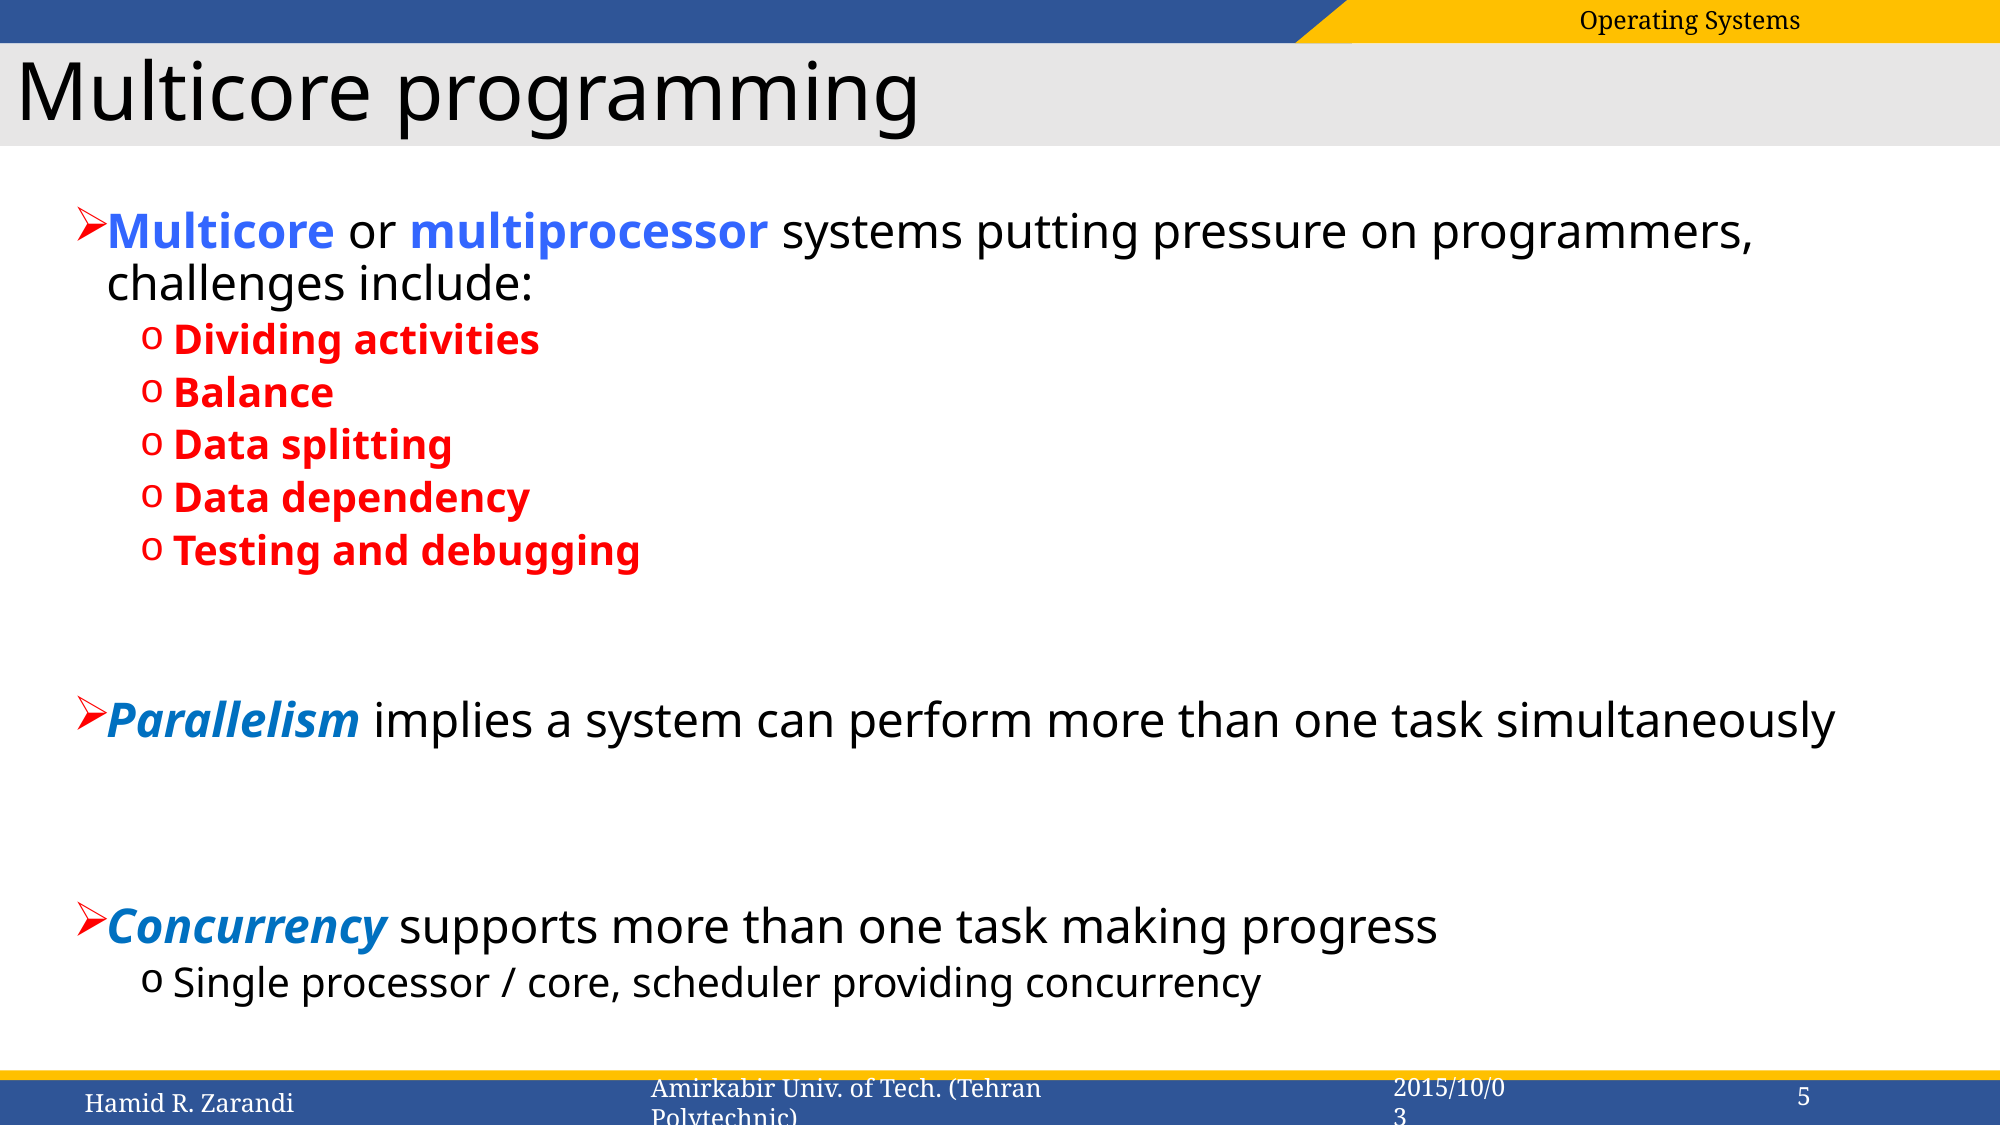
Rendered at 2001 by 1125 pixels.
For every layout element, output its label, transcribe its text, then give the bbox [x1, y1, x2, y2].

text_box Multicore or multiprocessor systems putting pressure on programmers, challenges include: Dividing activities Balance Data splitting Data dependency Testing and debugging Parallelism implies a system can perform more than one task simultaneously Concurrency supports more than one task making progress Single processor / core, scheduler providing concurrency [58, 200, 1957, 1023]
title Multicore programming [0, 43, 2000, 146]
